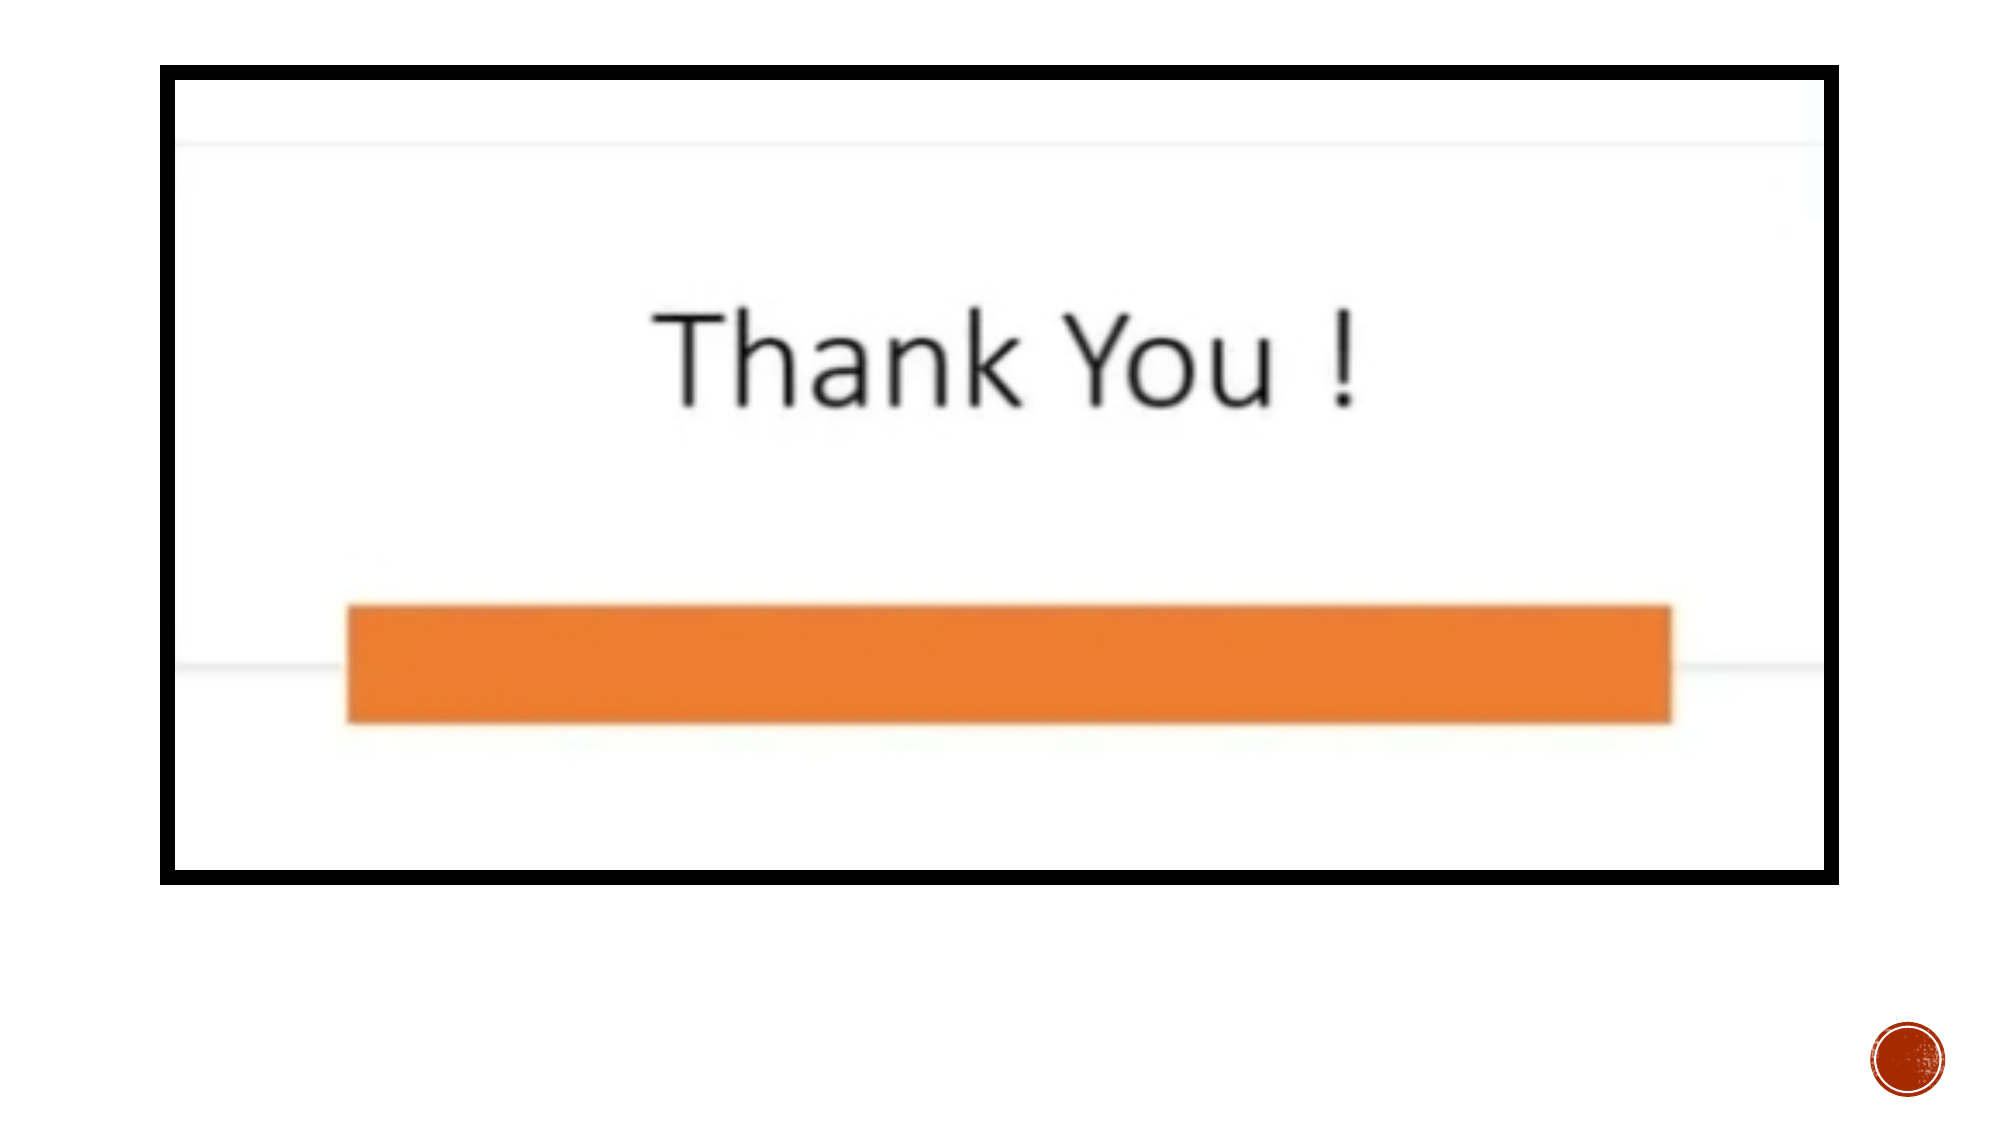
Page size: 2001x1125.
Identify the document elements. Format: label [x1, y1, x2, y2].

list [175, 80, 1823, 869]
